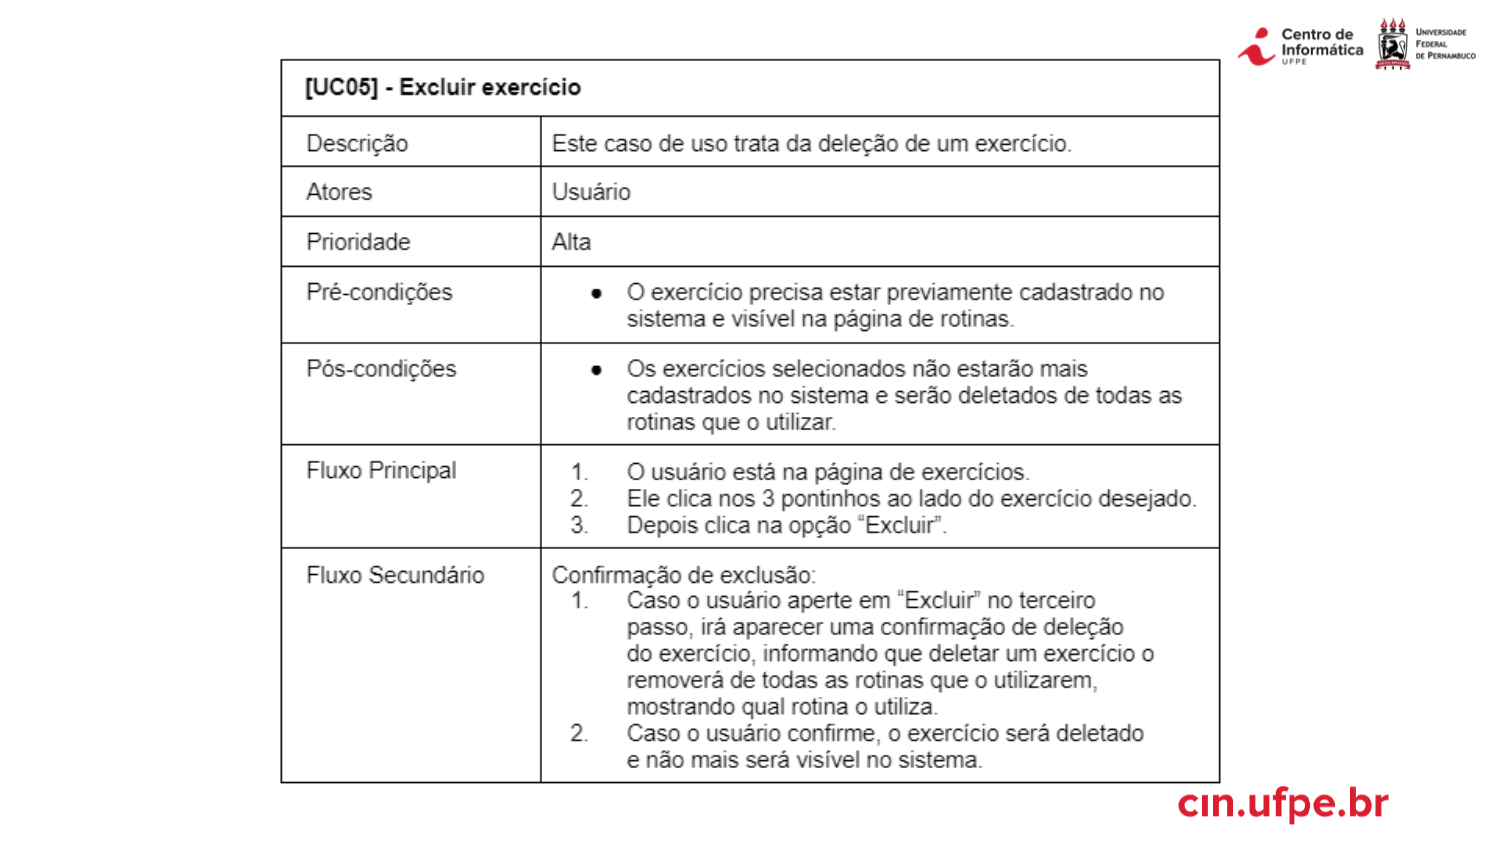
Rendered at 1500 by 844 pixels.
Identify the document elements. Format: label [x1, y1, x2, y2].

picture [273, 8, 1491, 825]
